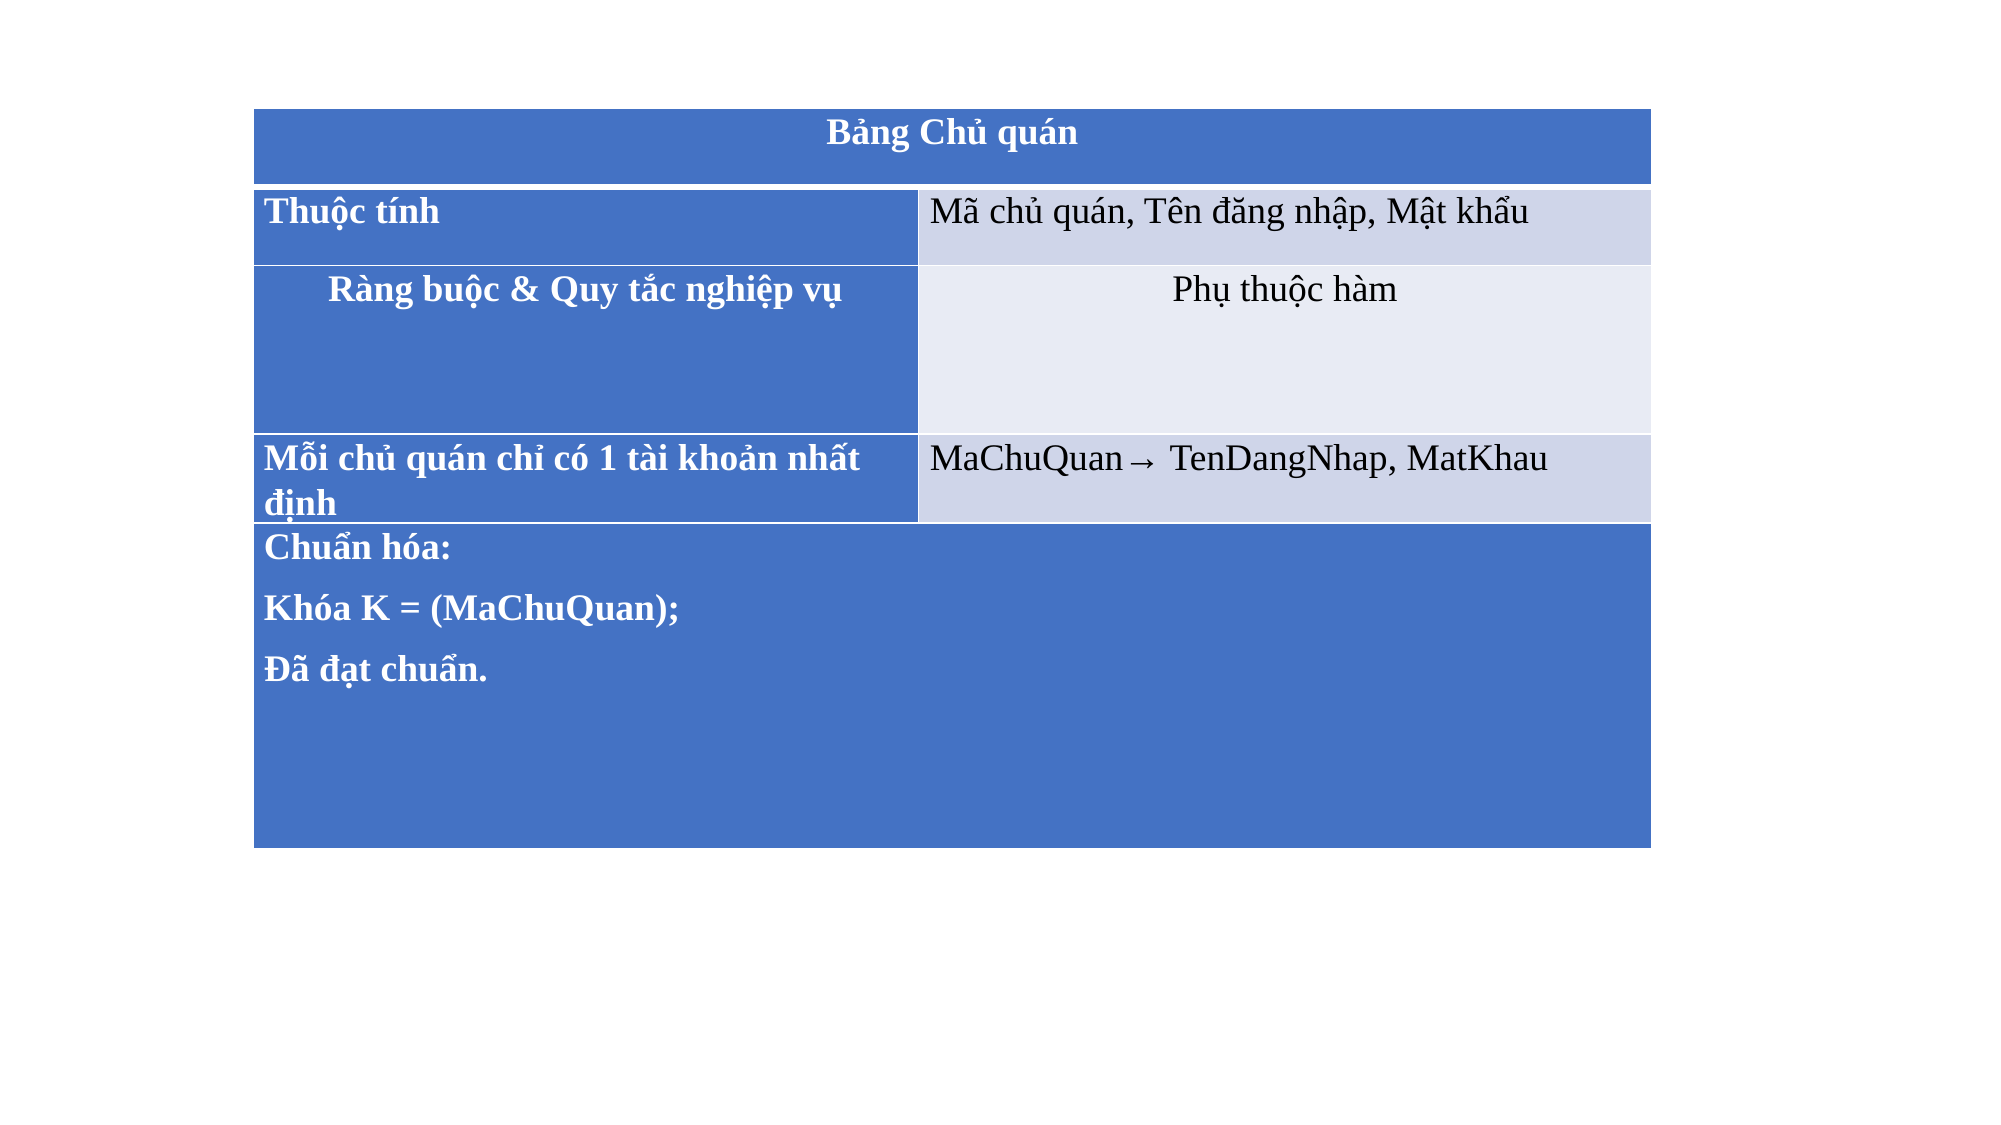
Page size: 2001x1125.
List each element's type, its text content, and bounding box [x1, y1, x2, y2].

table_cell Mỗi chủ quán chỉ có 1 tài khoản nhất định [254, 435, 918, 522]
table_cell Thuộc tính [254, 190, 918, 265]
table_cell Ràng buộc & Quy tắc nghiệp vụ [254, 266, 918, 433]
table_cell Chuẩn hóa: Khóa K = (MaChuQuan); Đã đạt chuẩn. [254, 524, 1651, 848]
table_cell MaChuQuan→ TenDangNhap, MatKhau [919, 435, 1651, 522]
table_cell Mã chủ quán, Tên đăng nhập, Mật khẩu [919, 190, 1651, 265]
table_header Bảng Chủ quán [254, 109, 1651, 184]
table_cell Phụ thuộc hàm [919, 266, 1651, 433]
